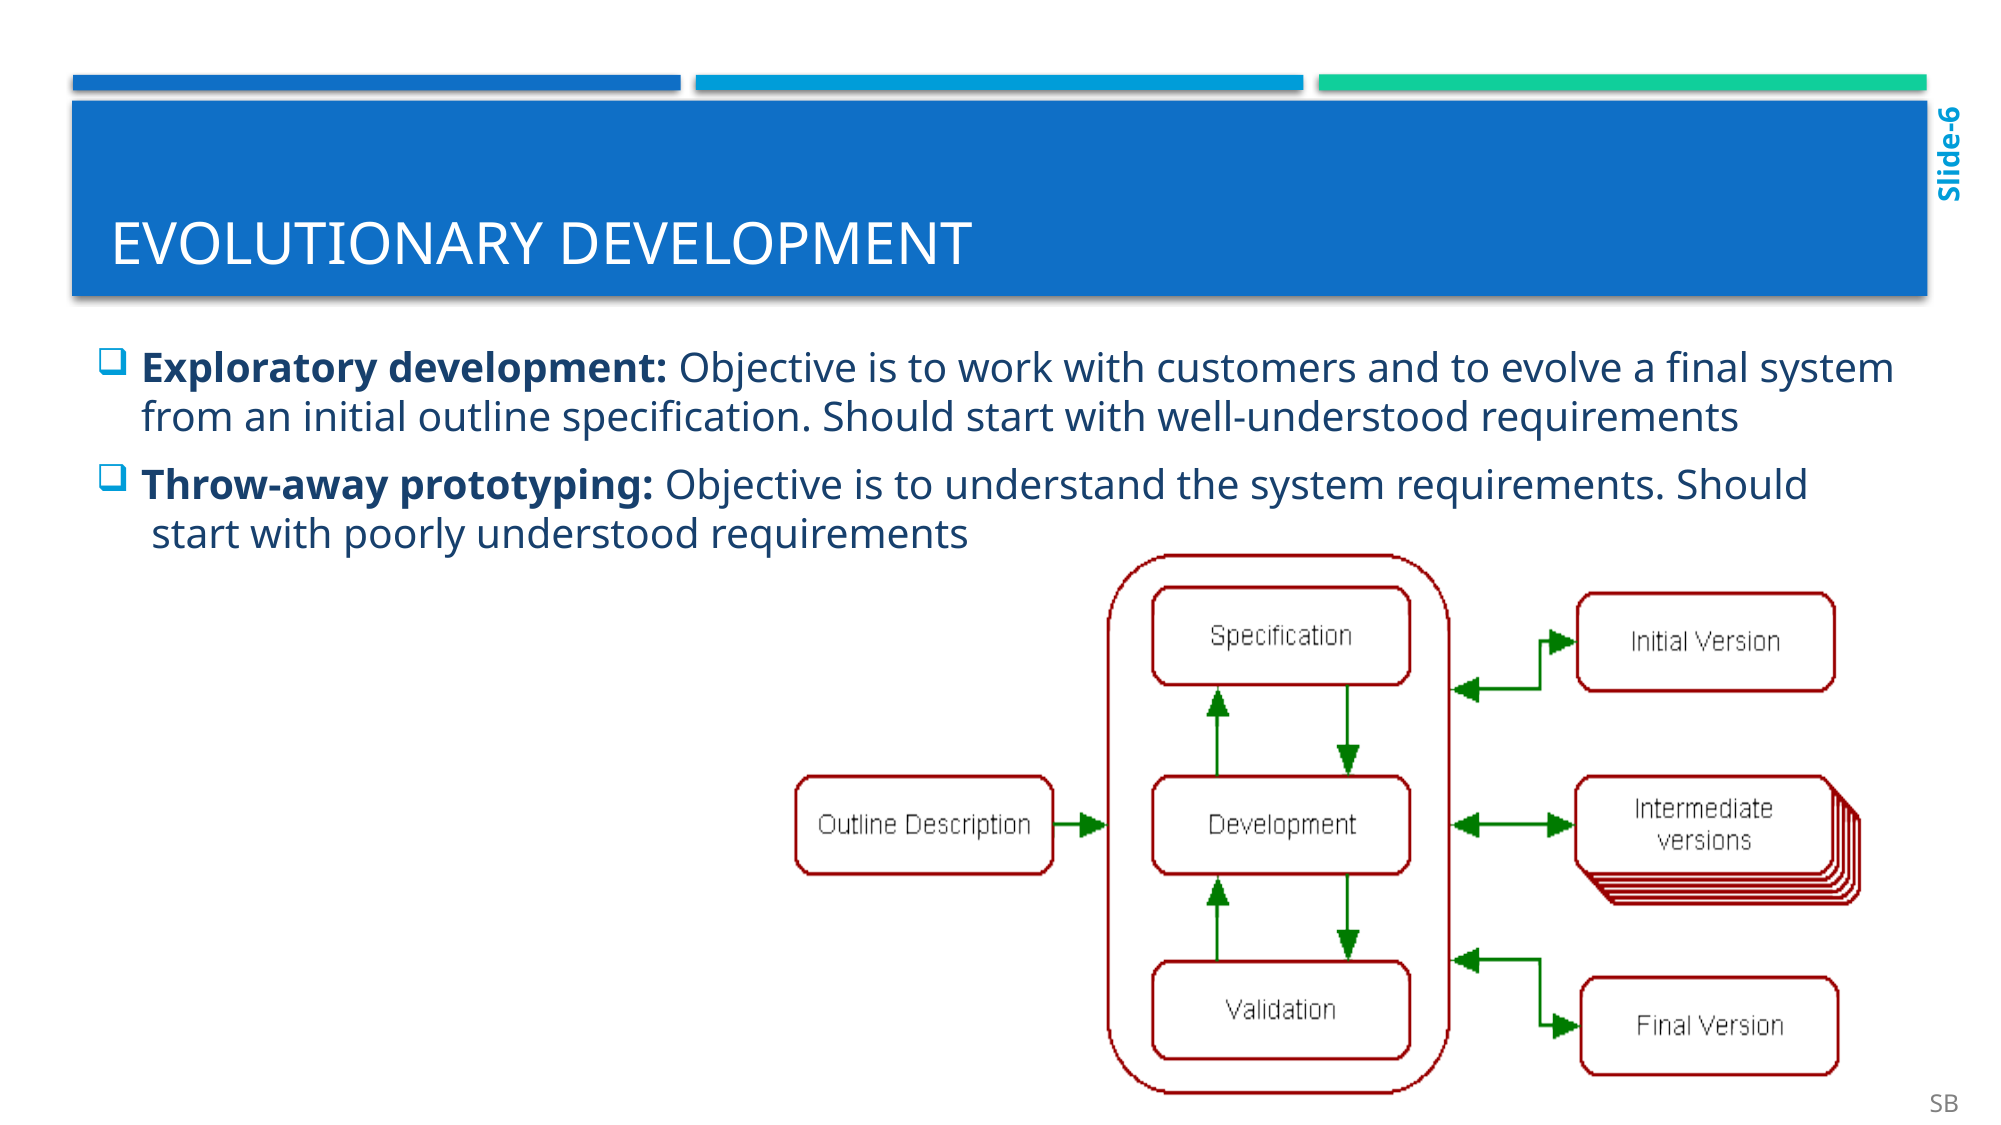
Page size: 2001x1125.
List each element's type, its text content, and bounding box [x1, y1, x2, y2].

list Exploratory development: Objective is to work with customers and to evolve a final system from an initial outline specification. Should start with well-understood requirements Throw-away prototyping: Objective is to understand the system requirements. Should start with poorly understood requirements [81, 333, 1914, 628]
title Evolutionary development [95, 117, 1905, 284]
picture [781, 520, 1868, 1125]
text_box Slide-6 [1930, 99, 1970, 212]
text_box SB [1894, 1079, 2000, 1125]
